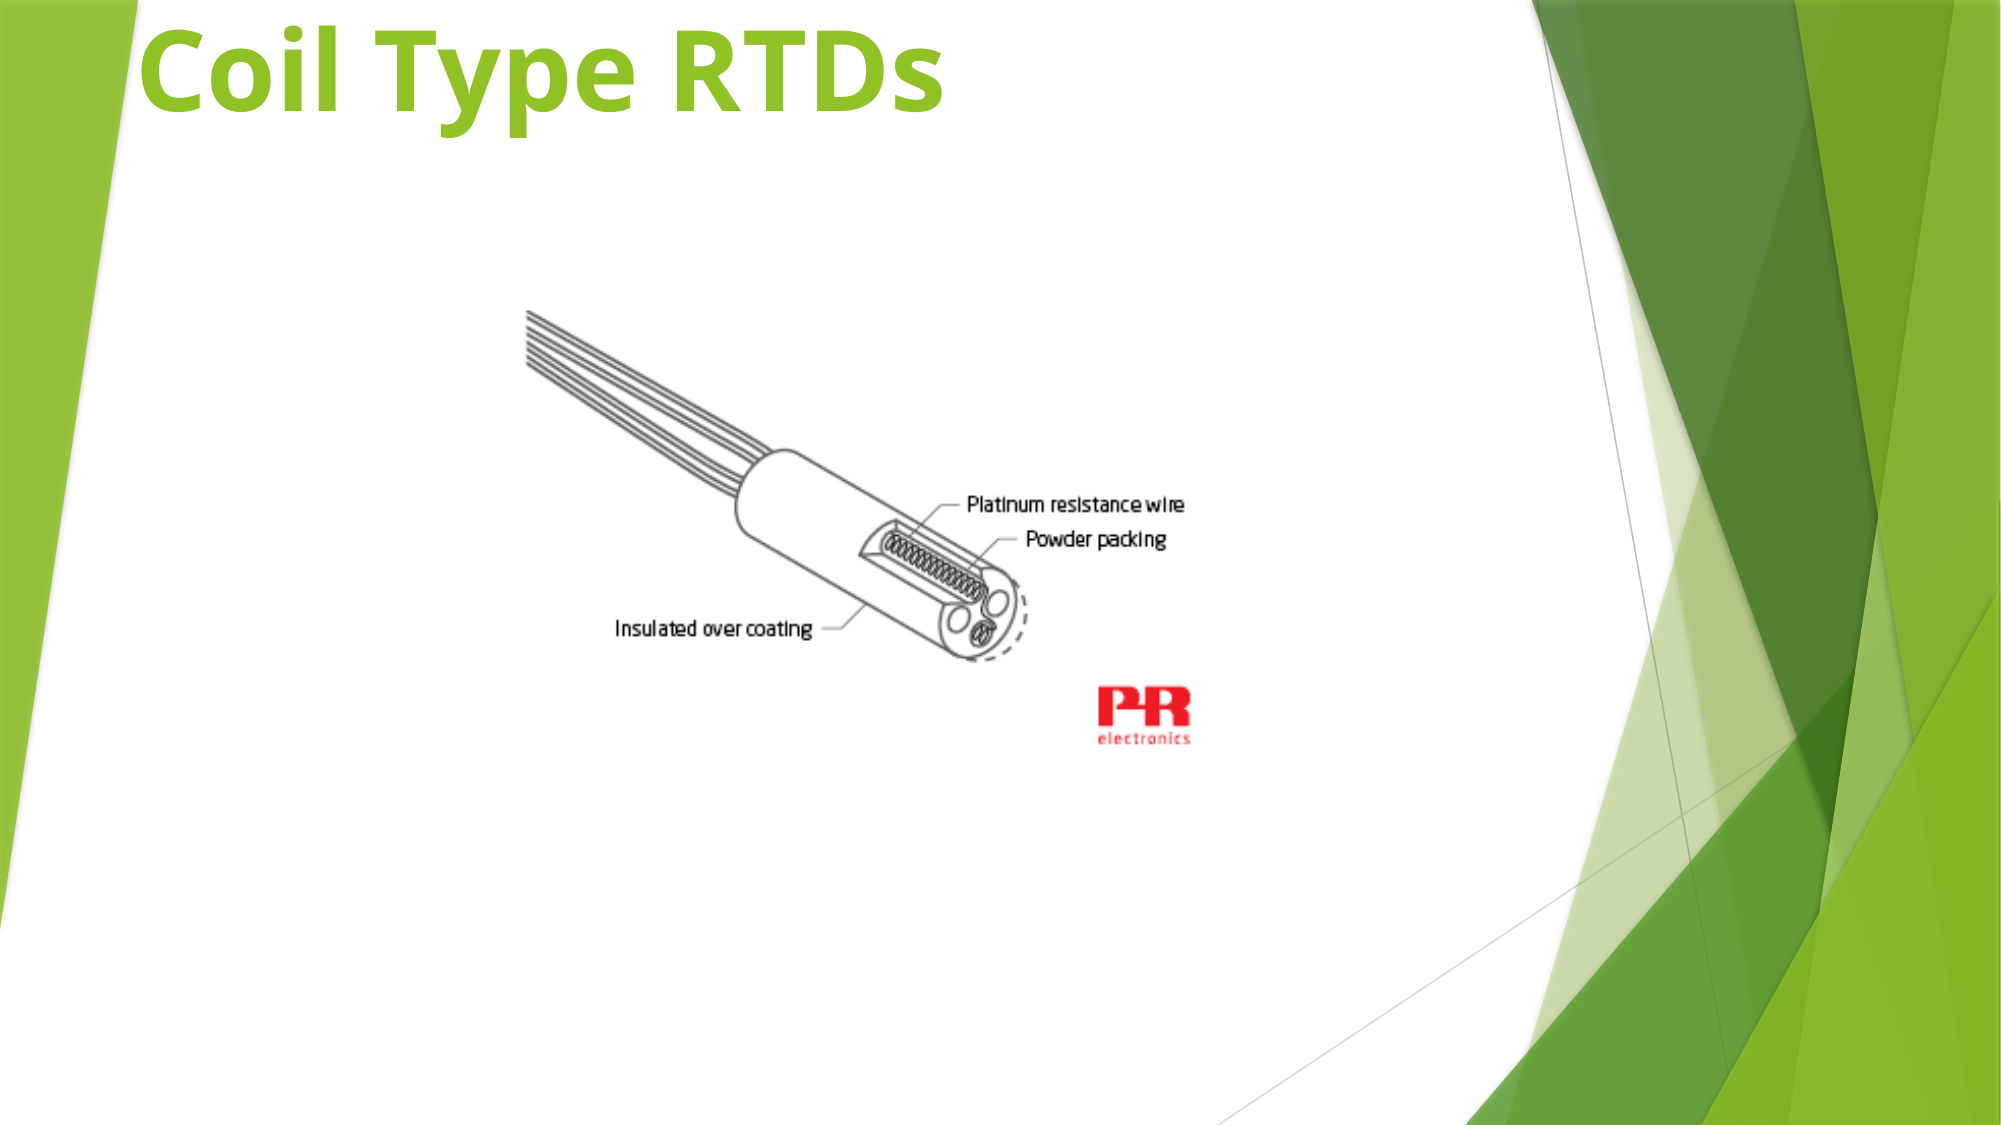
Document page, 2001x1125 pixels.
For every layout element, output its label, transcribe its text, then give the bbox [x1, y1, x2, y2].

picture [500, 247, 1214, 770]
title Coil Type RTDs [120, 0, 1768, 142]
text_box [248, 190, 1985, 939]
